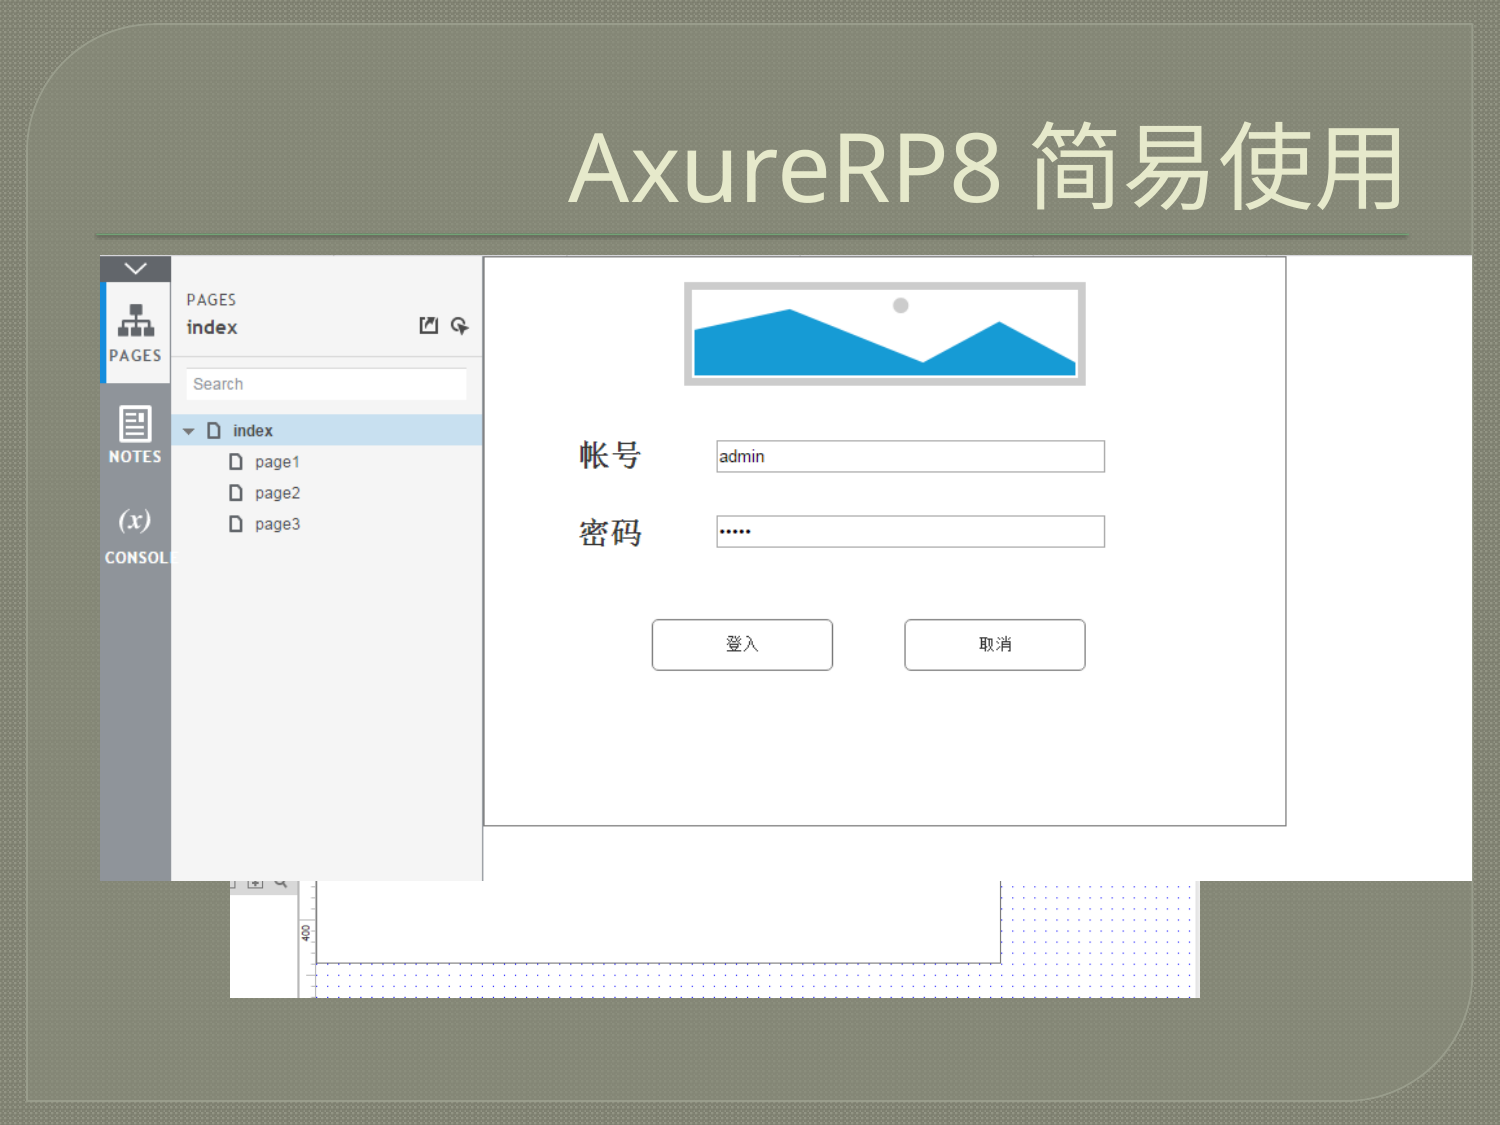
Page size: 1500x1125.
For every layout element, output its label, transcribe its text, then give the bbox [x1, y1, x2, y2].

title AxureRP8简易使用 [75, 41, 1425, 230]
picture [100, 255, 1472, 999]
